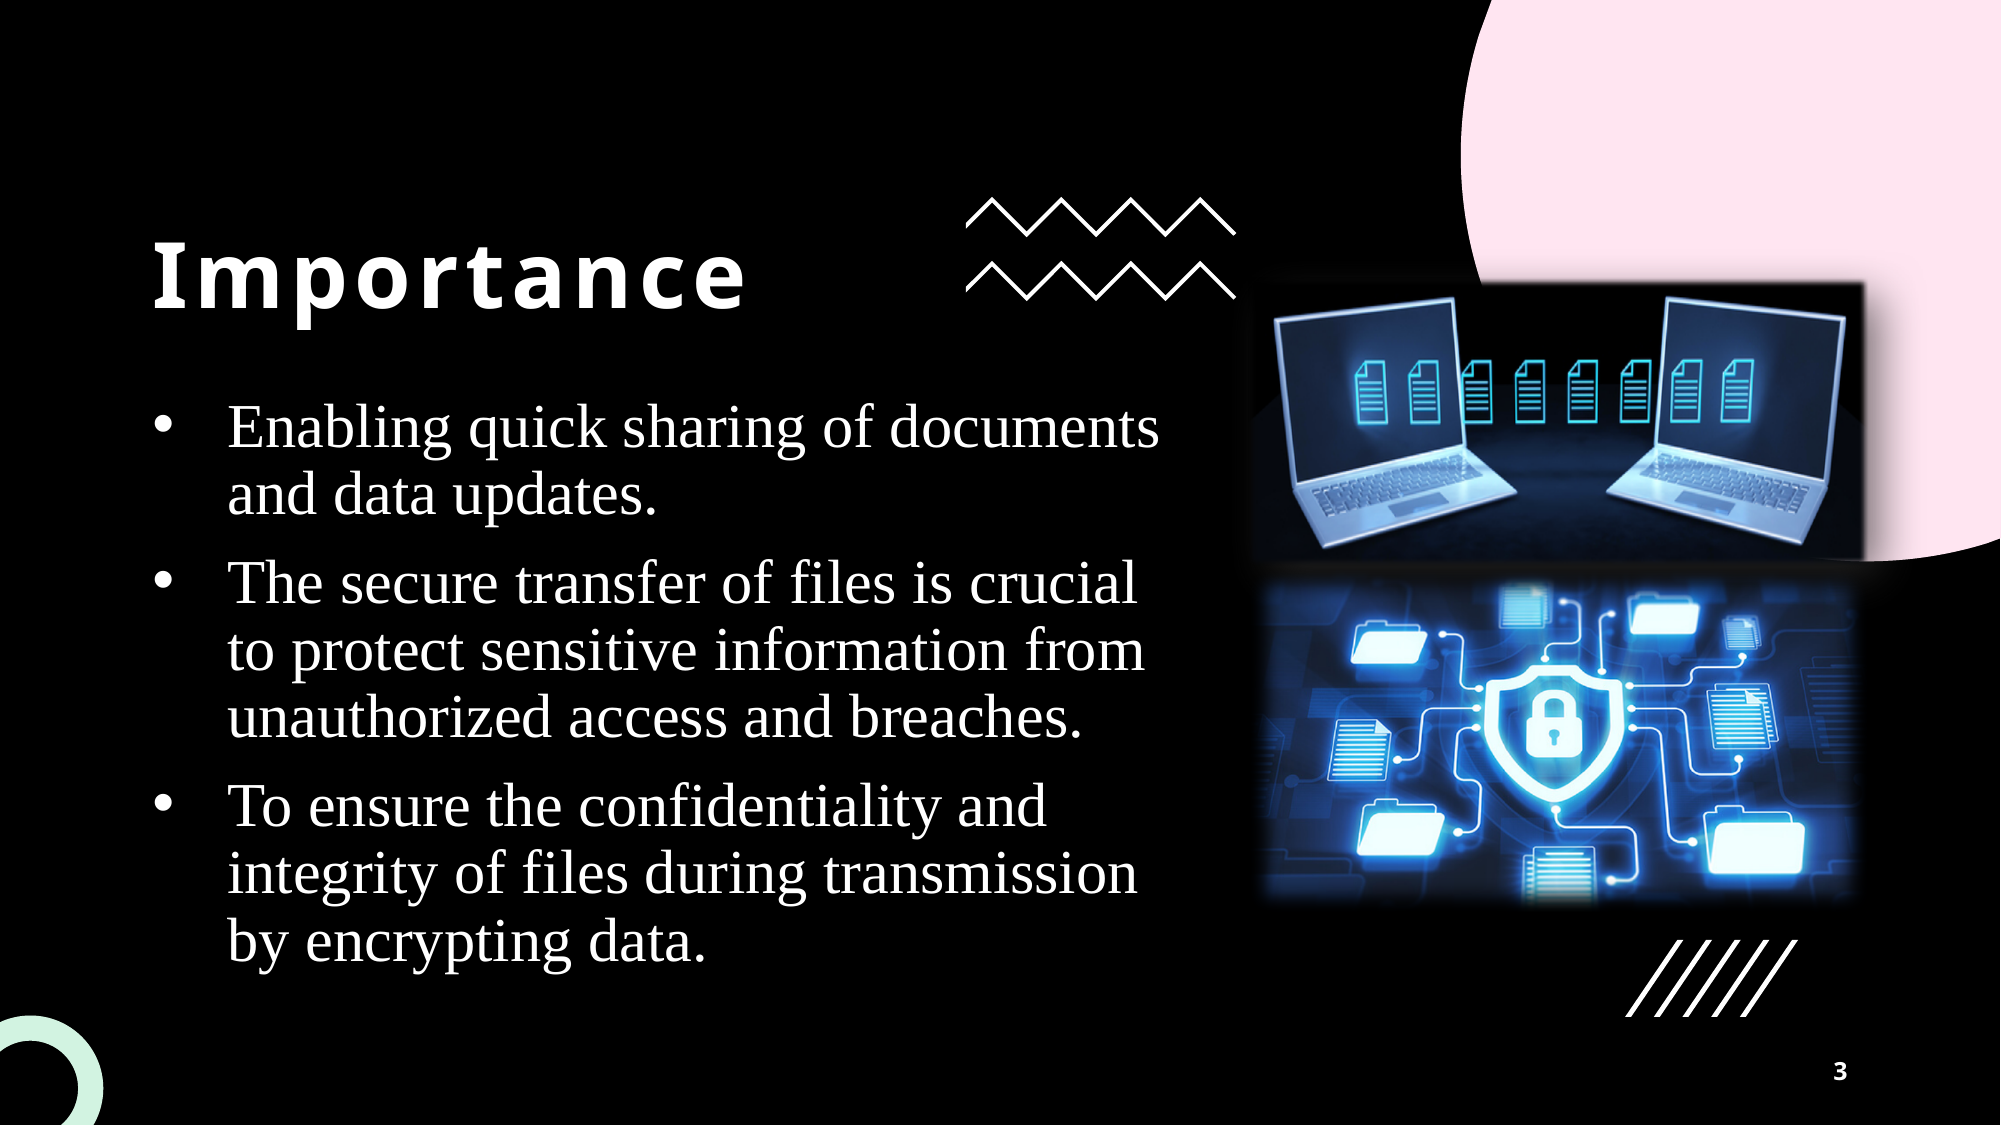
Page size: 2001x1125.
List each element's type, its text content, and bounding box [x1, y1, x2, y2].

picture [1248, 567, 1868, 914]
slide_number 3 [1412, 1042, 1863, 1103]
list Enabling quick sharing of documents and data updates. The secure transfer of files is crucial to protect sensitive information from unauthorized access and breaches. To ensure the confidentiality and integrity of files during transmission by encrypting data. [137, 385, 1215, 993]
title Importance [137, 120, 1000, 336]
picture [1248, 277, 1868, 566]
